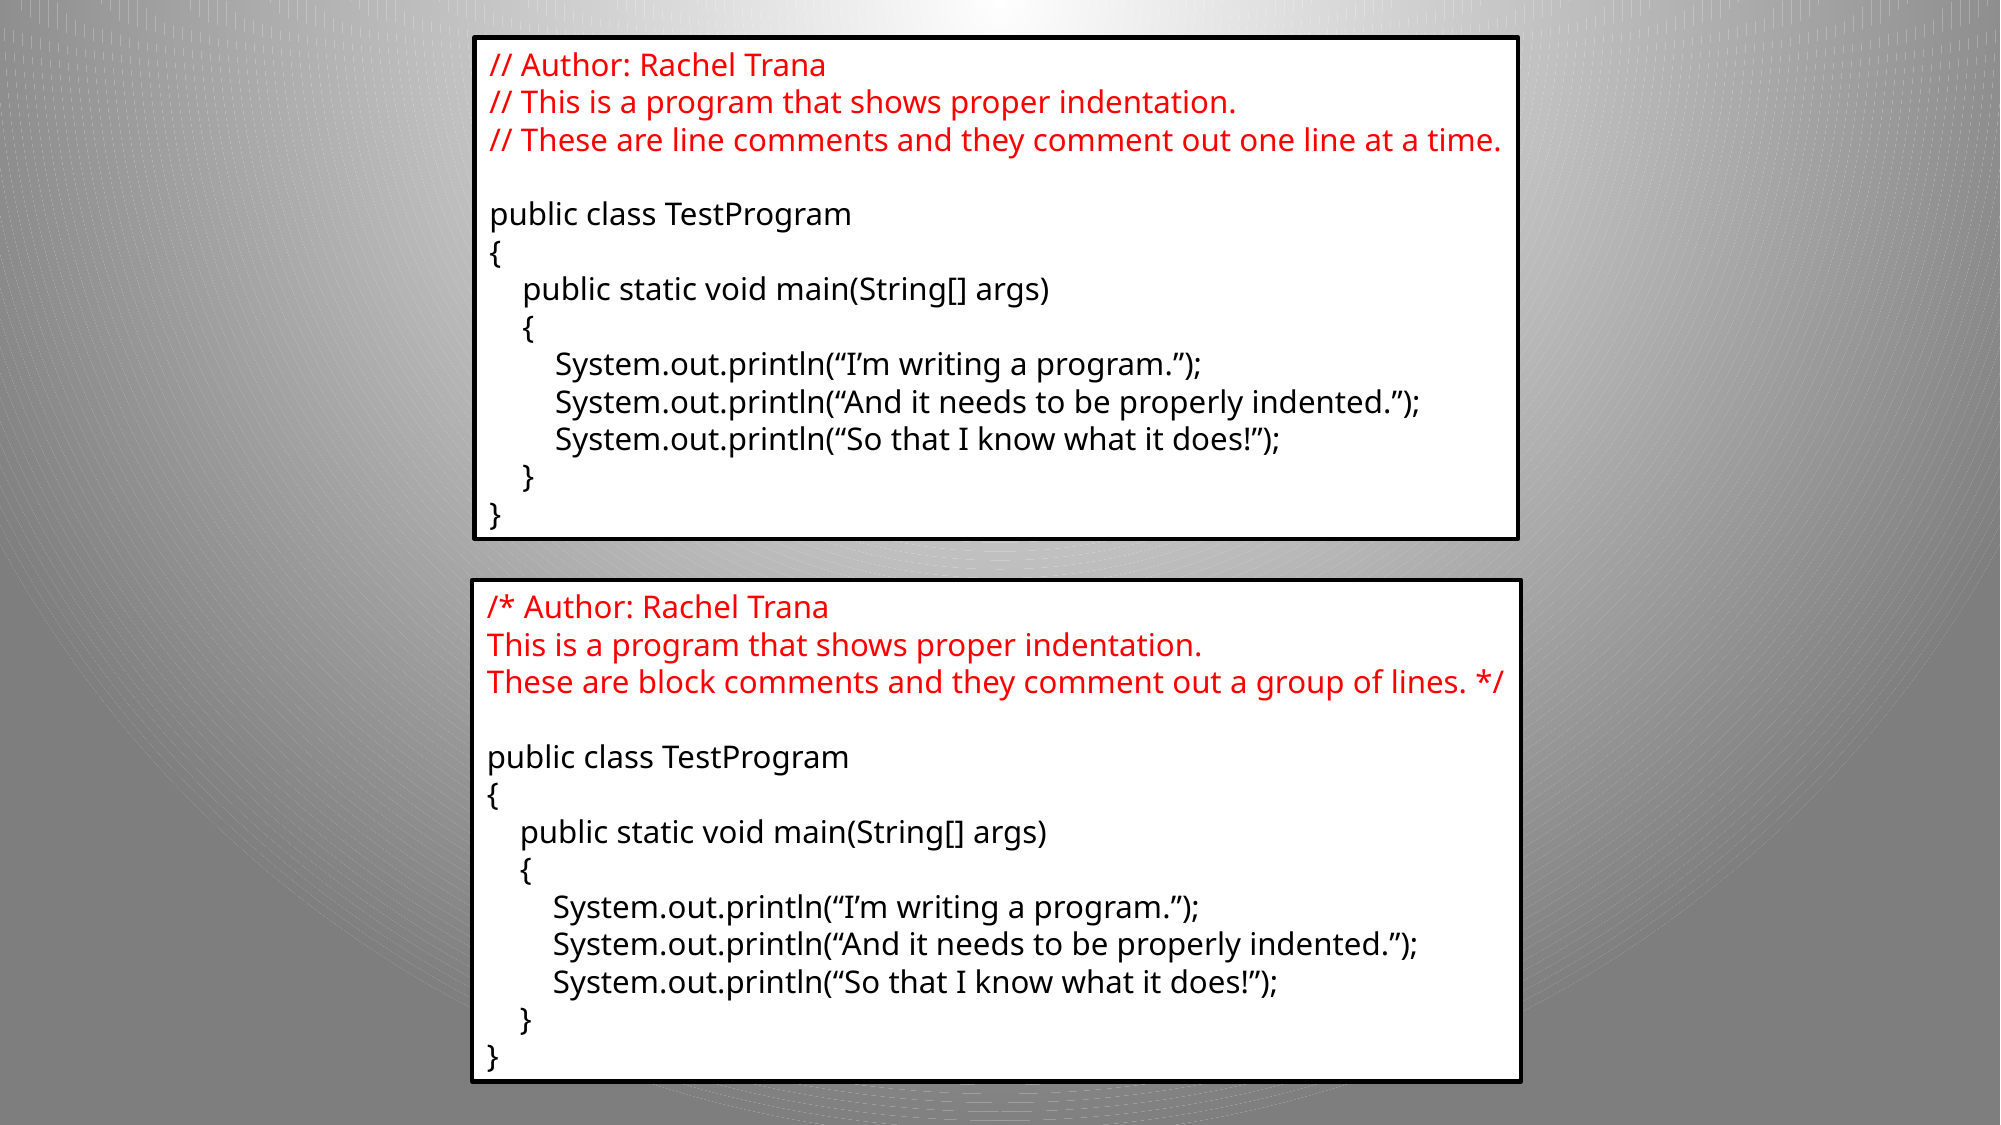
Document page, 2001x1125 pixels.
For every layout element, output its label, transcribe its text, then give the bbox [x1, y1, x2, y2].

text_box /* Author: Rachel Trana This is a program that shows proper indentation. These are block comments and they comment out a group of lines. */ public class TestProgram { public static void main(String[] args) { System.out.println(“I’m writing a program.”); System.out.println(“And it needs to be properly indented.”); System.out.println(“So that I know what it does!”); } } [470, 578, 1523, 1084]
text_box // Author: Rachel Trana // This is a program that shows proper indentation. // These are line comments and they comment out one line at a time. public class TestProgram { public static void main(String[] args) { System.out.println(“I’m writing a program.”); System.out.println(“And it needs to be properly indented.”); System.out.println(“So that I know what it does!”); } } [472, 35, 1520, 541]
